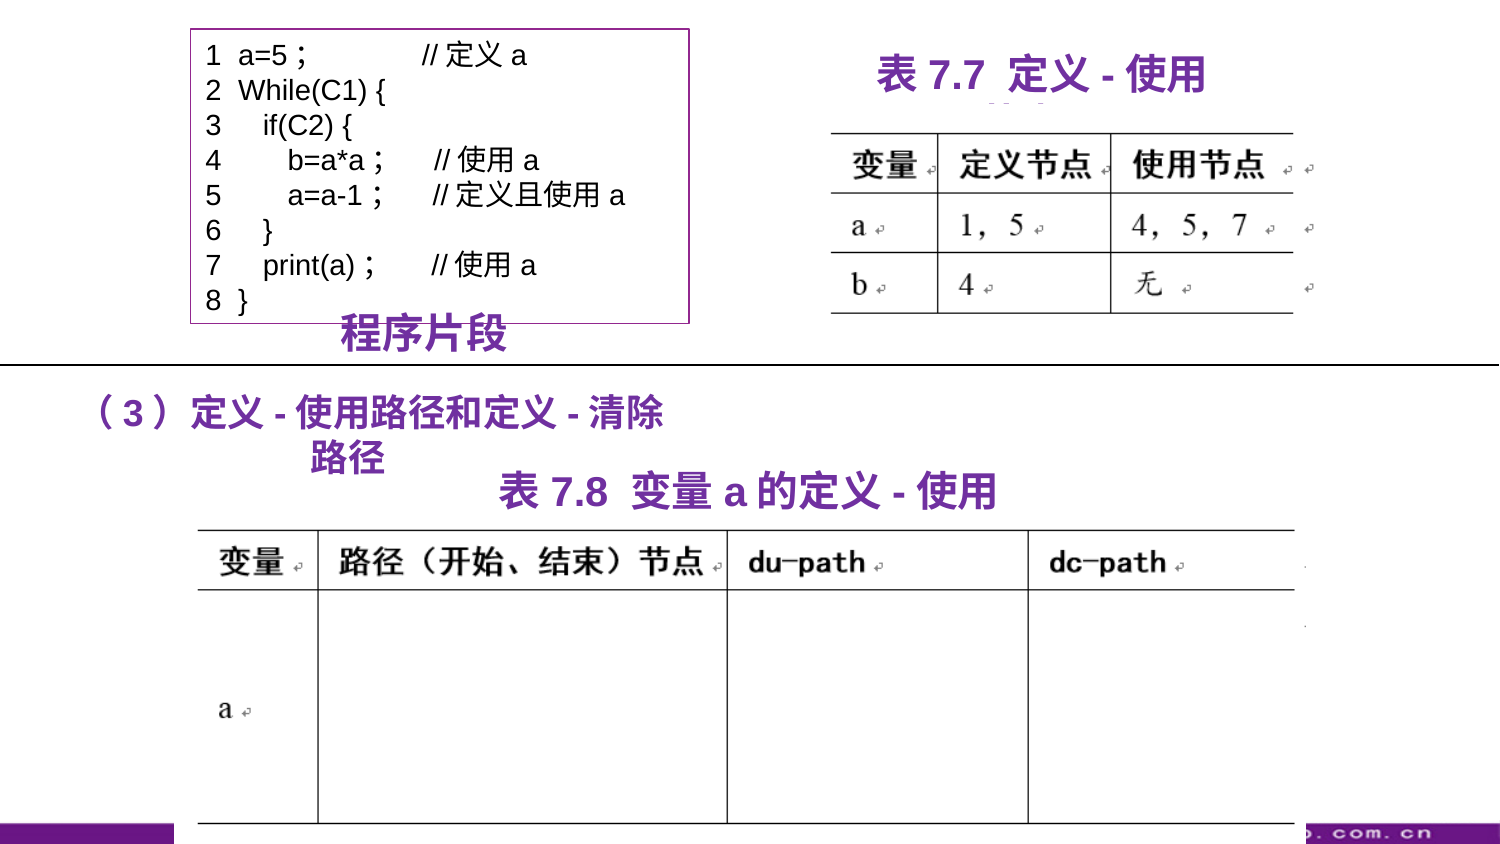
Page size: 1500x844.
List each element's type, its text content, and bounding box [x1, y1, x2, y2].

text_box 表7.7 定义-使用节点 [797, 40, 1244, 103]
text_box 表7.8 变量a的定义-使用路径 [420, 457, 1035, 514]
text_box 1 a=5； //定义a 2 While(C1) { 3 if(C2) { 4 b=a*a； //使用a 5 a=a-1； //定义且使用a 6 } 7 print(a)； //使用a 8 } [190, 28, 690, 324]
picture [0, 516, 1500, 844]
text_box （3）定义-使用路径和定义-清除路径 [2, 381, 694, 441]
picture [797, 104, 1335, 339]
text_box 程序片段 [326, 299, 523, 364]
